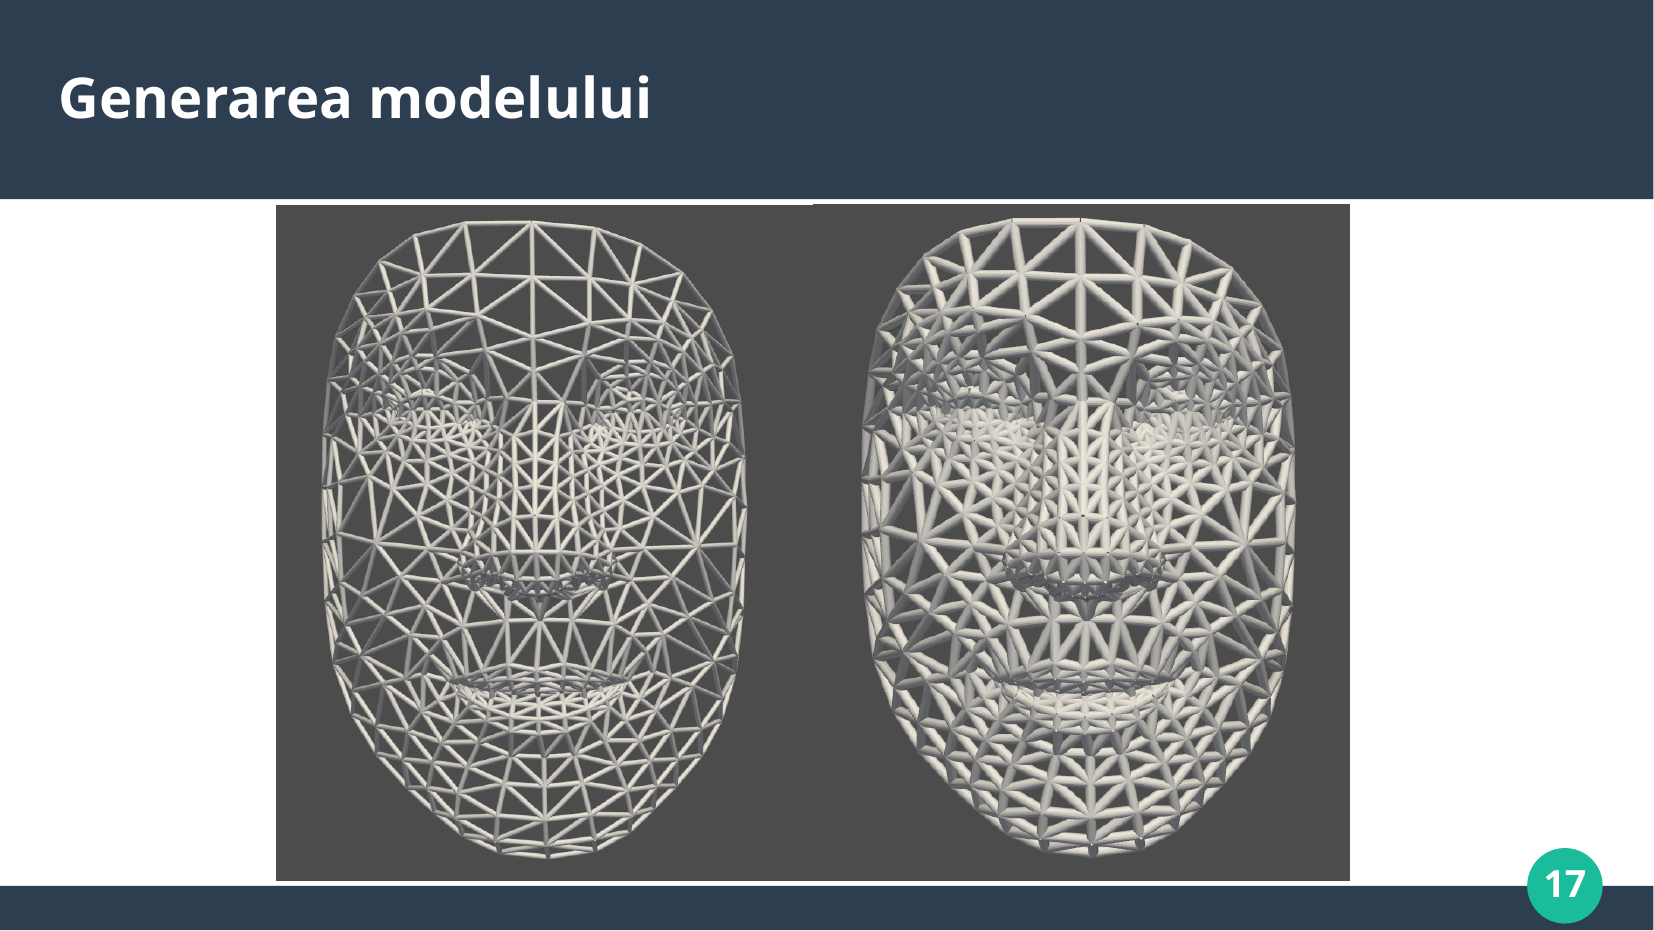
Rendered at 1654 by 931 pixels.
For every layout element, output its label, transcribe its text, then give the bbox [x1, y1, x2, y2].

title Generarea modelului [59, 37, 1595, 155]
picture [275, 204, 1351, 881]
